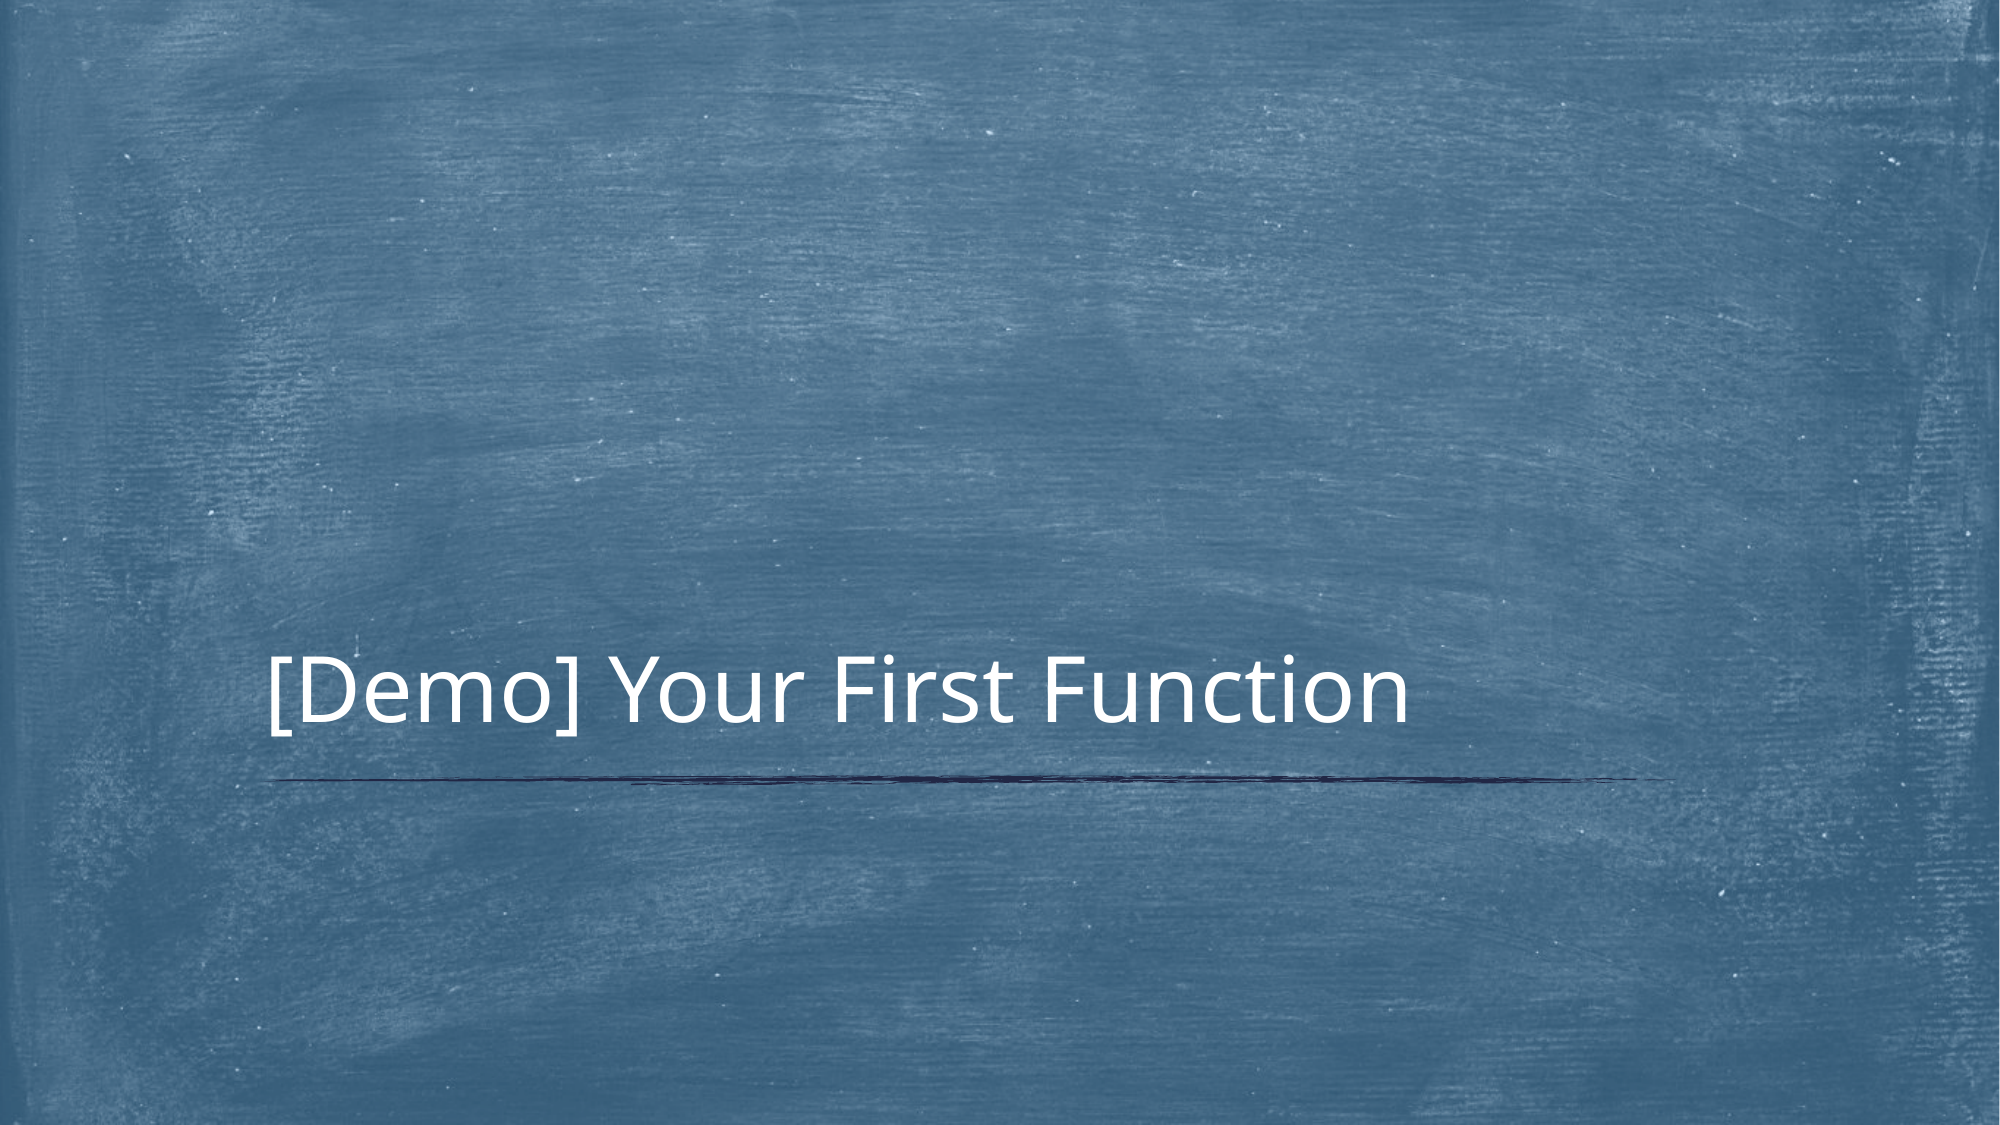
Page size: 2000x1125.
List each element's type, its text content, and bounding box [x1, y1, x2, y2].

title [Demo] Your First Function [249, 312, 1750, 750]
